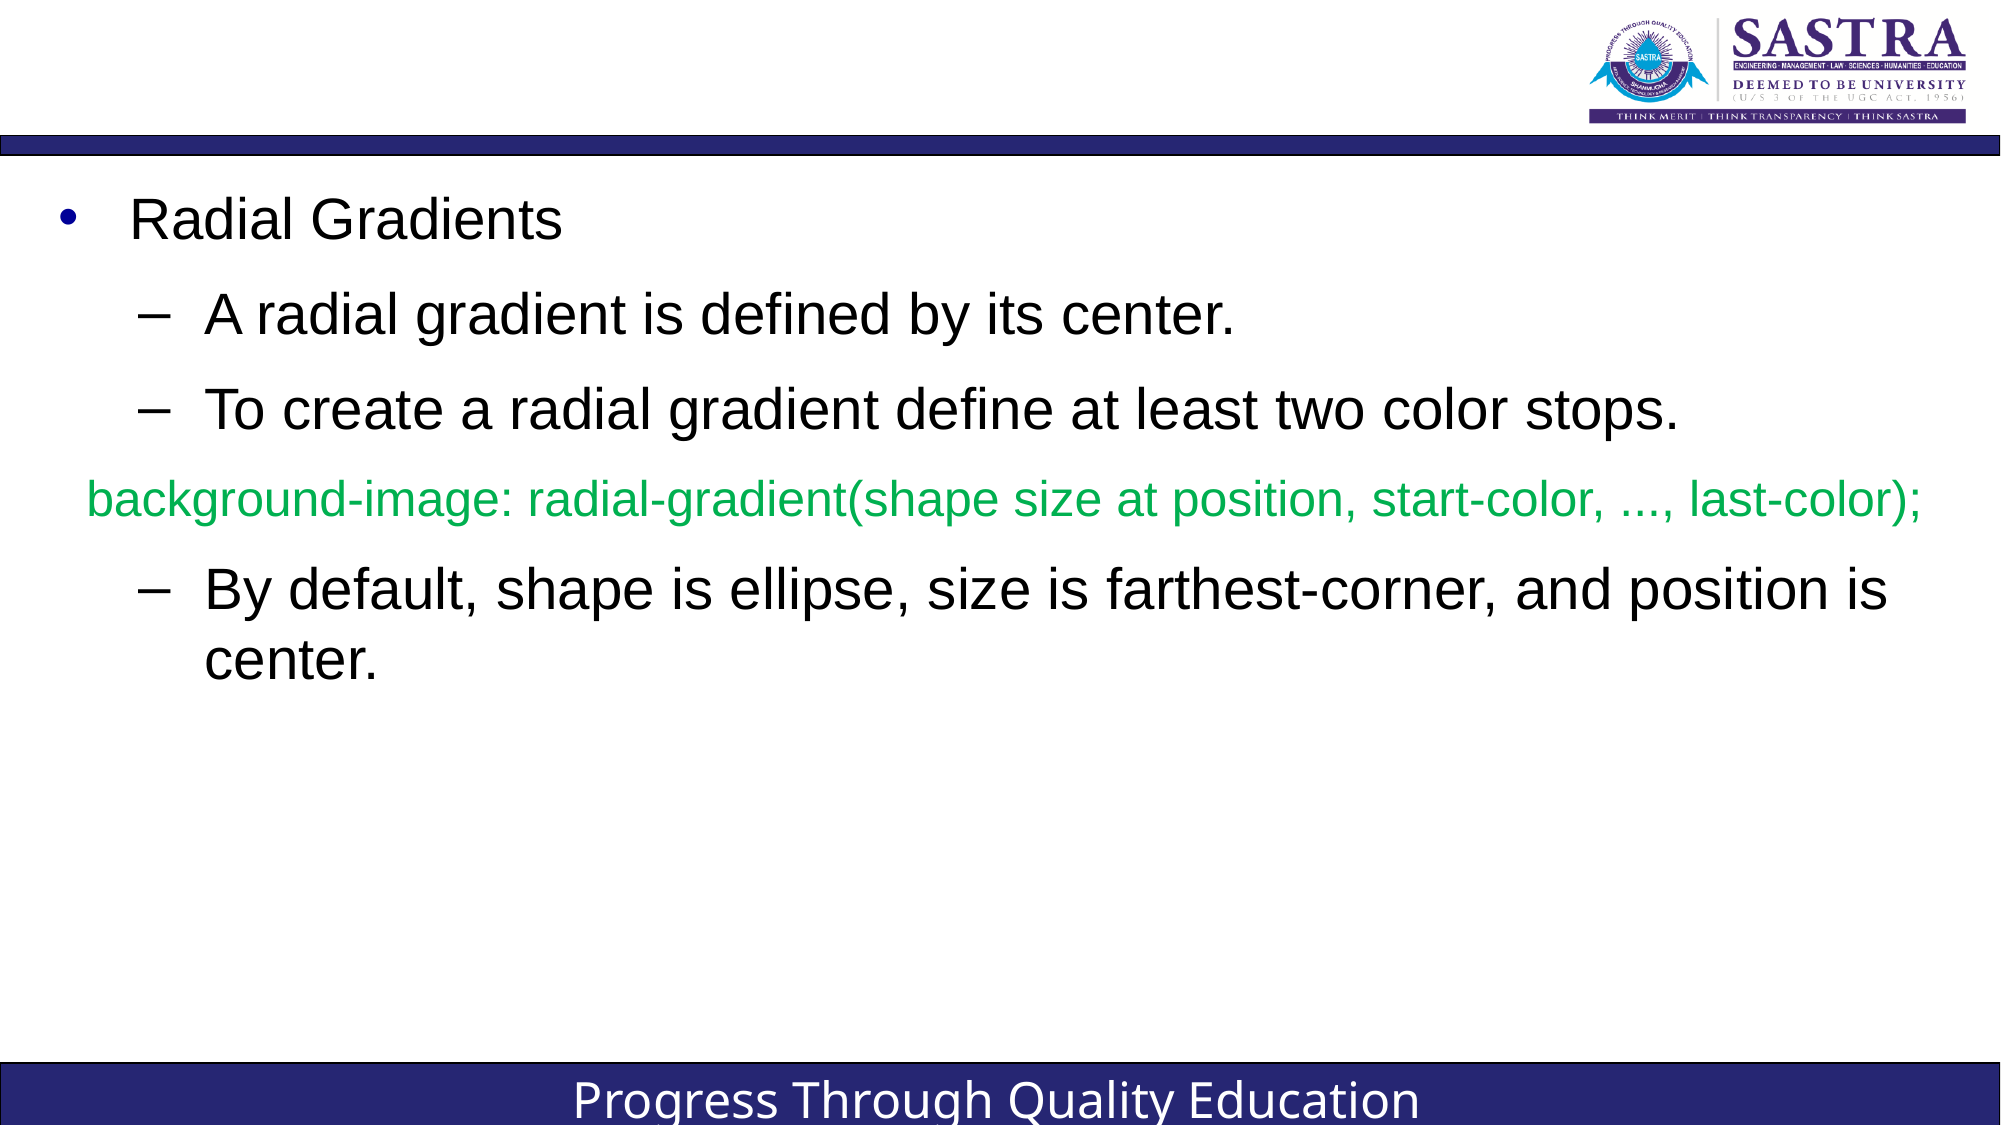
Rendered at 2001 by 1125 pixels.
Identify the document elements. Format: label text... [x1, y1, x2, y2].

list Radial Gradients A radial gradient is defined by its center. To create a radial gradient define at least two color stops. background-image: radial-gradient(shape size at position, start-color, ..., last-color); By default, shape is ellipse, size is farthest-corner, and position is center. [37, 172, 1969, 1047]
picture [1566, 10, 1989, 130]
